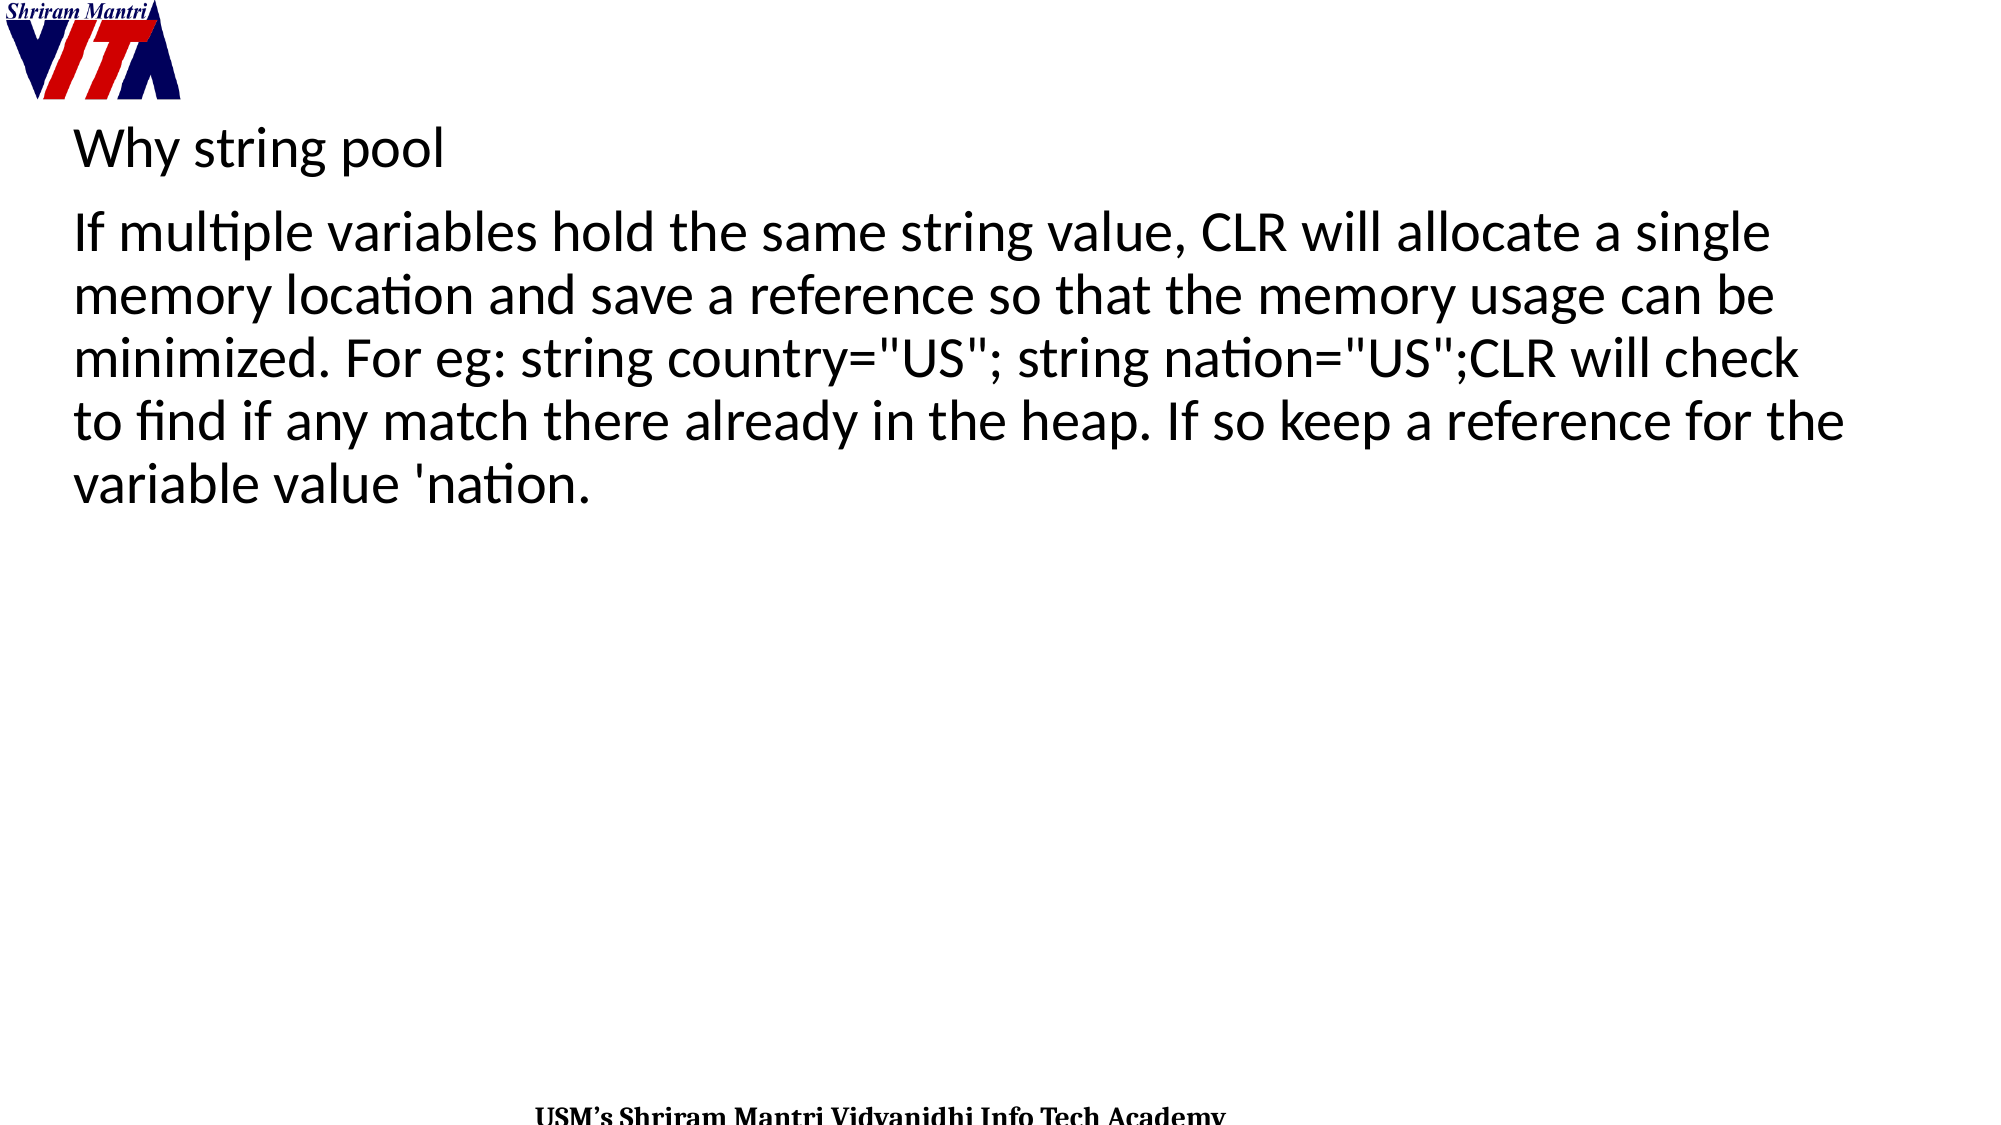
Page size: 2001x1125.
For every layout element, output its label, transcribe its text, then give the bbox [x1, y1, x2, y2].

list Why string pool If multiple variables hold the same string value, CLR will allocate a single memory location and save a reference so that the memory usage can be minimized. For eg: string country="US"; string nation="US";CLR will check to find if any match there already in the heap. If so keep a reference for the variable value 'nation. [58, 109, 1863, 1014]
picture [0, 0, 199, 120]
